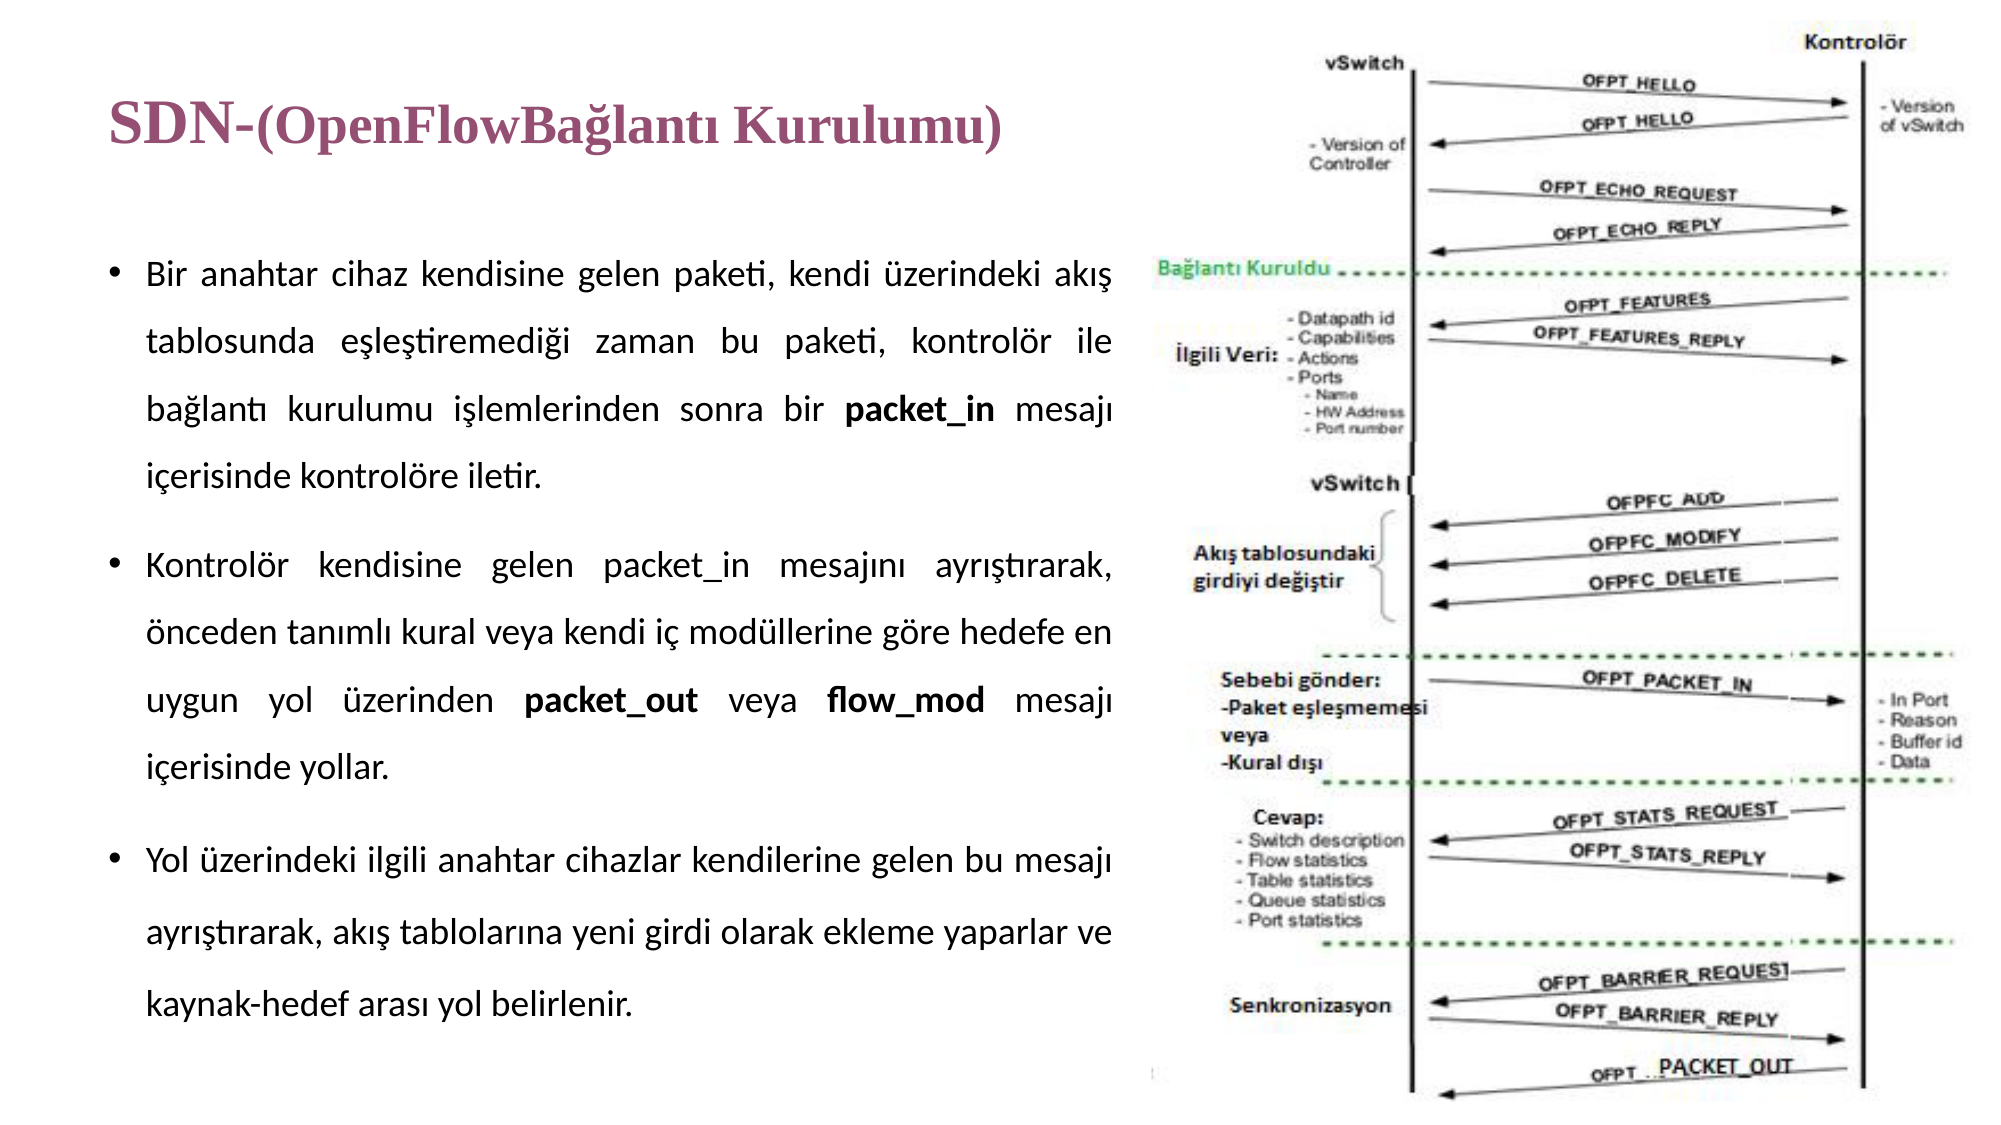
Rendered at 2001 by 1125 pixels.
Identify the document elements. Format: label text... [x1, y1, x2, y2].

picture [1151, 19, 2000, 1125]
list Bir anahtar cihaz kendisine gelen paketi, kendi üzerindeki akış tablosunda eşleştiremediği zaman bu paketi, kontrolör ile bağlantı kurulumu işlemlerinden sonra bir packet_in mesajı içerisinde kontrolöre iletir. Kontrolör kendisine gelen packet_in mesajını ayrıştırarak, önceden tanımlı kural veya kendi iç modüllerine göre hedefe en uygun yol üzerinden packet_out veya flow_mod mesajı içerisinde yollar. Yol üzerindeki ilgili anahtar cihazlar kendilerine gelen bu mesajı ayrıştırarak, akış tablolarına yeni girdi olarak ekleme yaparlar ve kaynak-hedef arası yol belirlenir. [93, 218, 1129, 1095]
title SDN-(OpenFlowBağlantı Kurulumu) [93, 54, 1041, 192]
